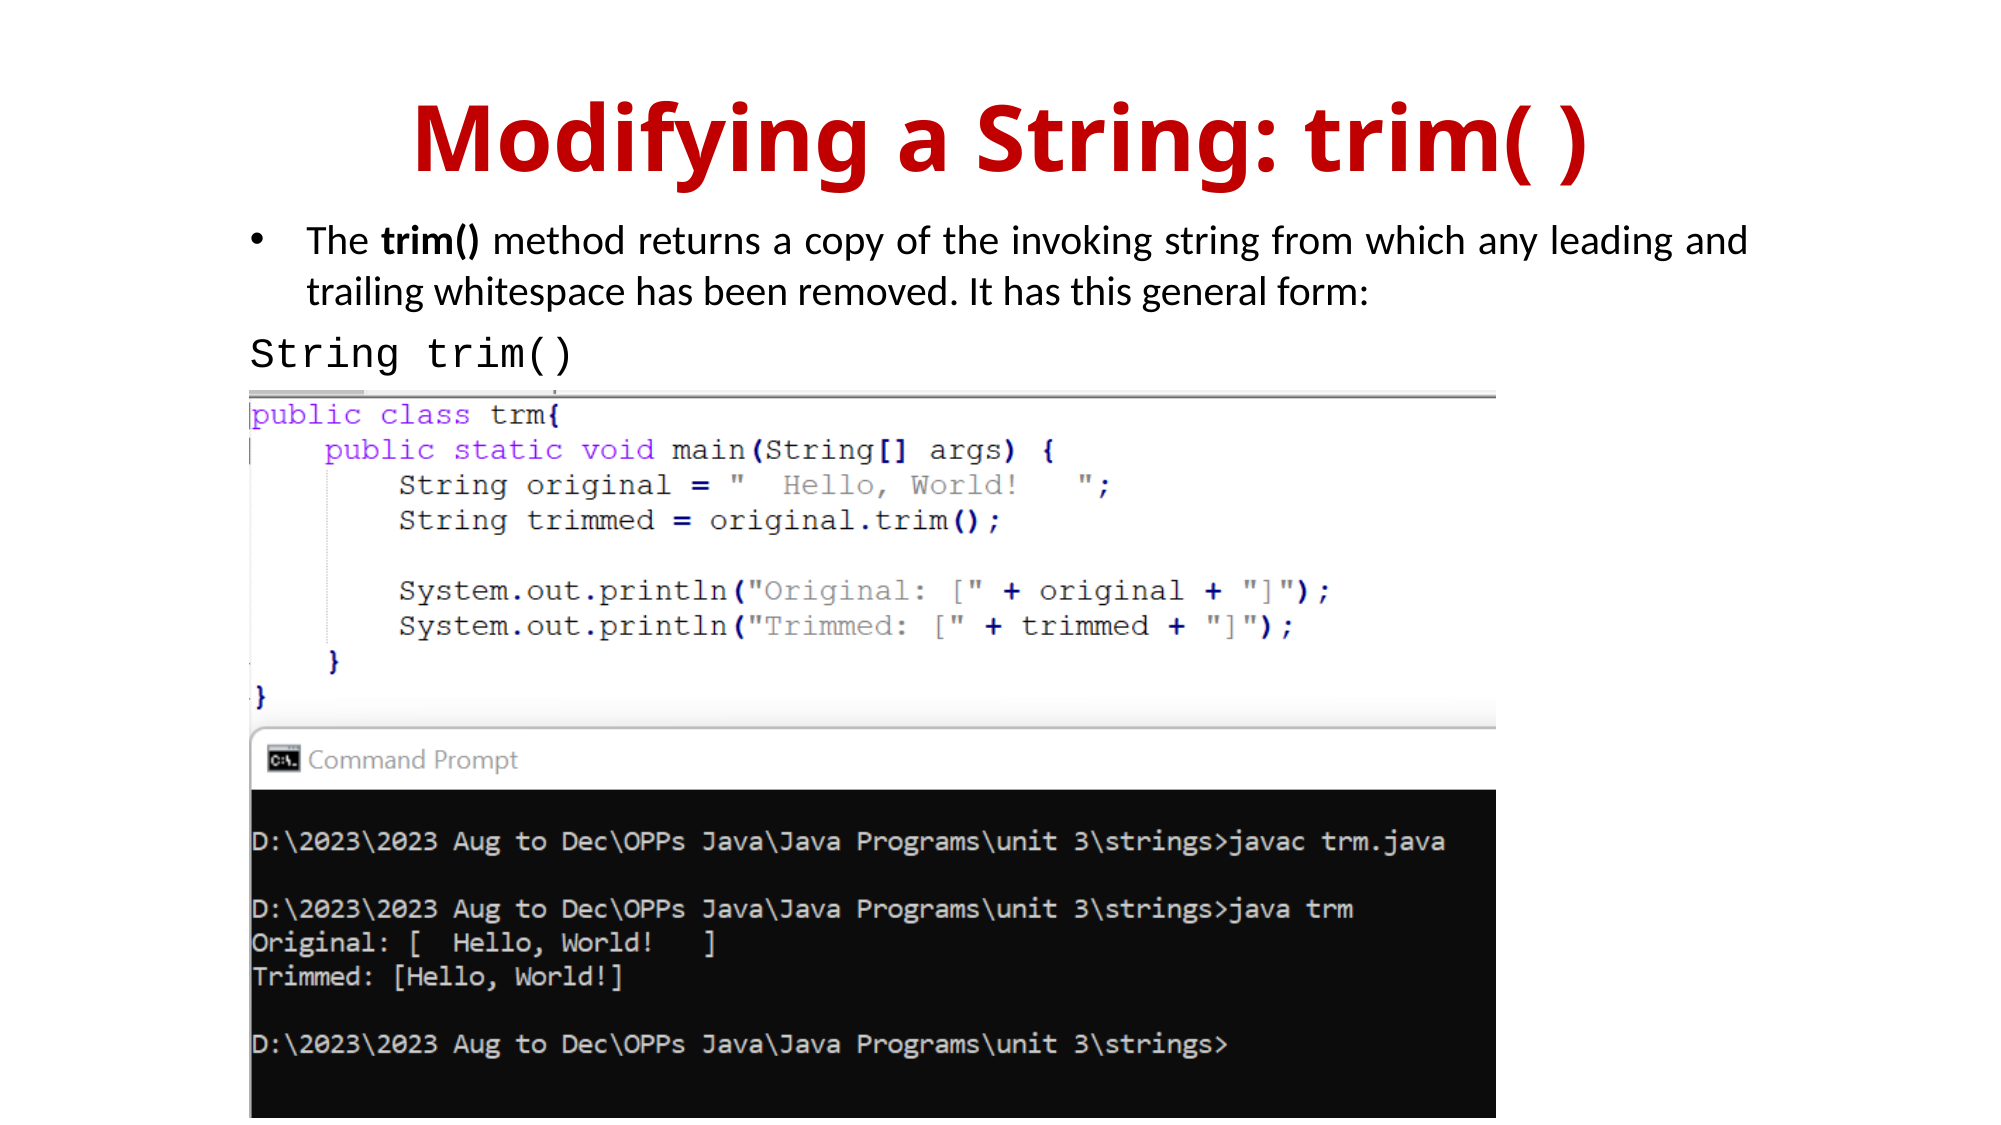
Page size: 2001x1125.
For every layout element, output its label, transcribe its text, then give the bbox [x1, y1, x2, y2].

text_box The trim() method returns a copy of the invoking string from which any leading and trailing whitespace has been removed. It has this general form: String trim() [249, 213, 1750, 376]
title Modifying a String: trim( ) [249, 89, 1750, 199]
picture [249, 390, 1496, 1118]
